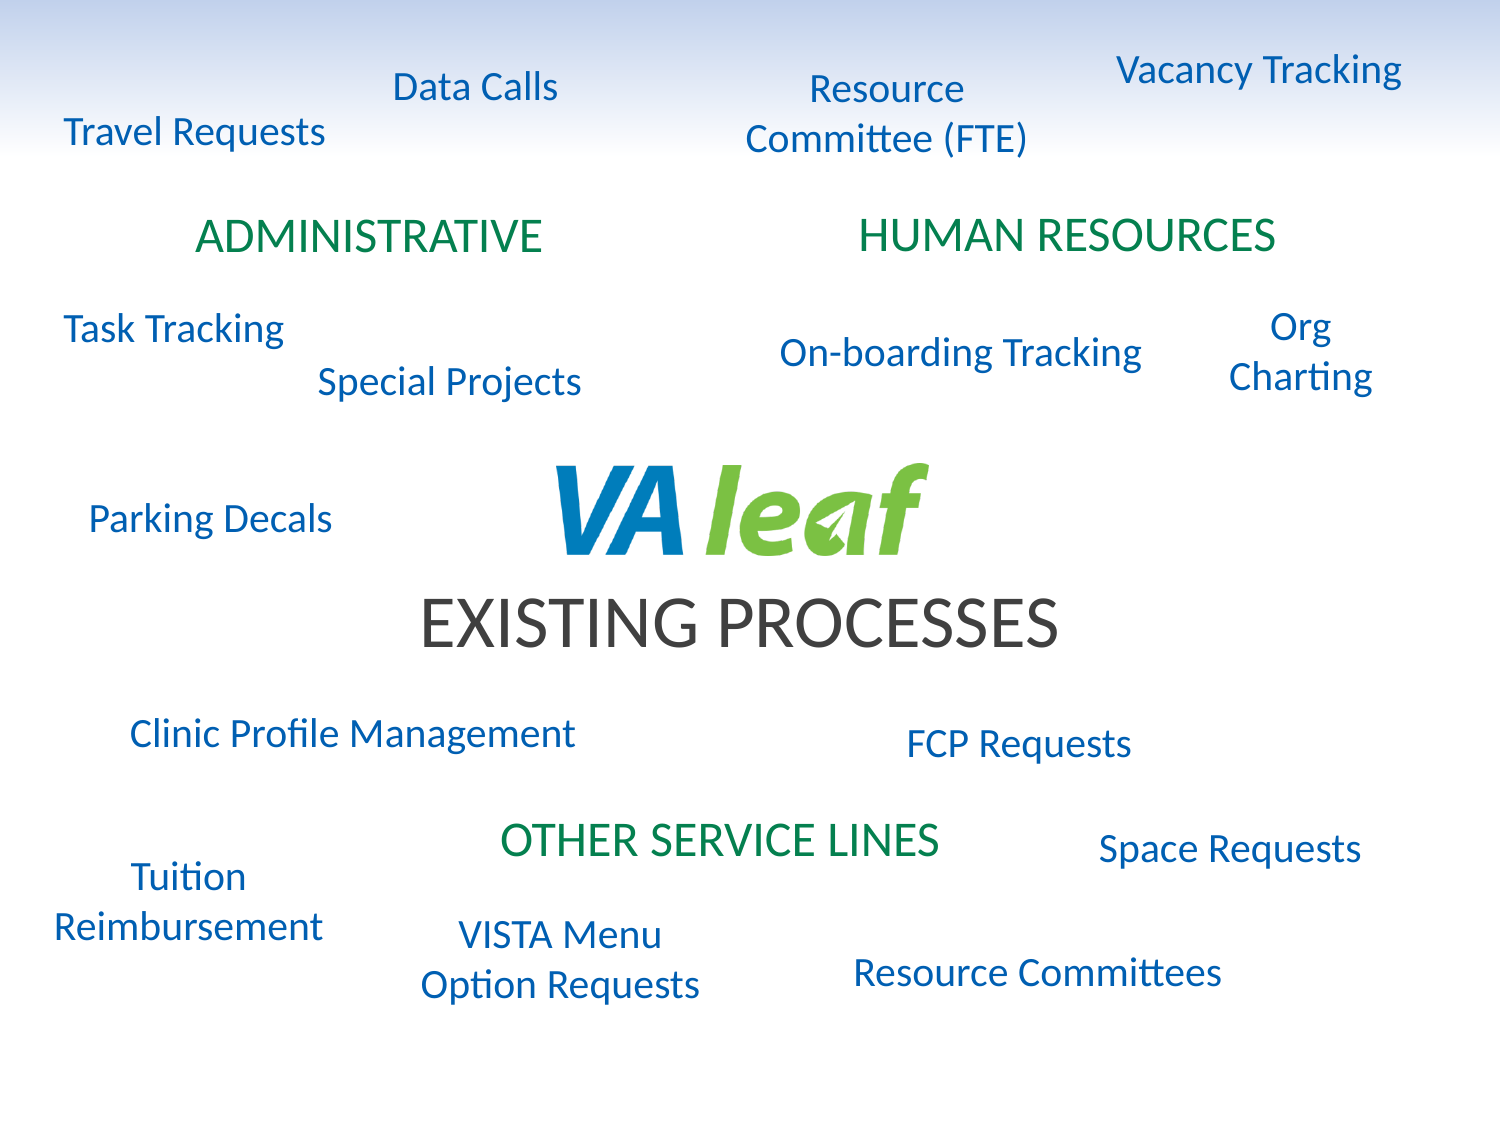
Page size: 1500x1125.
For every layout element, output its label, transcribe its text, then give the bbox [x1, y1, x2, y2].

text_box Clinic Profile Management [79, 698, 637, 764]
text_box Data Calls [378, 51, 681, 117]
text_box HUMAN RESOURCES [818, 193, 1328, 269]
text_box Vacancy Tracking [1093, 34, 1425, 100]
text_box Parking Decals [48, 483, 373, 549]
text_box ADMINISTRATIVE [120, 195, 630, 270]
text_box Resource Committee (FTE) [725, 53, 1049, 169]
text_box FCP Requests [891, 708, 1202, 773]
text_box Travel Requests [48, 96, 559, 162]
text_box Special Projects [238, 346, 662, 411]
text_box Task Tracking [48, 293, 352, 359]
text_box On-boarding Tracking [764, 317, 1275, 383]
text_box Org Charting [1201, 291, 1401, 407]
text_box Tuition Reimbursement [19, 841, 359, 957]
text_box OTHER SERVICE LINES [470, 798, 981, 874]
title EXISTING PROCESSES [65, 523, 1416, 712]
picture [555, 463, 929, 556]
text_box Resource Committees [838, 937, 1349, 1003]
text_box Space Requests [1019, 813, 1442, 879]
text_box VISTA Menu Option Requests [398, 899, 723, 1015]
